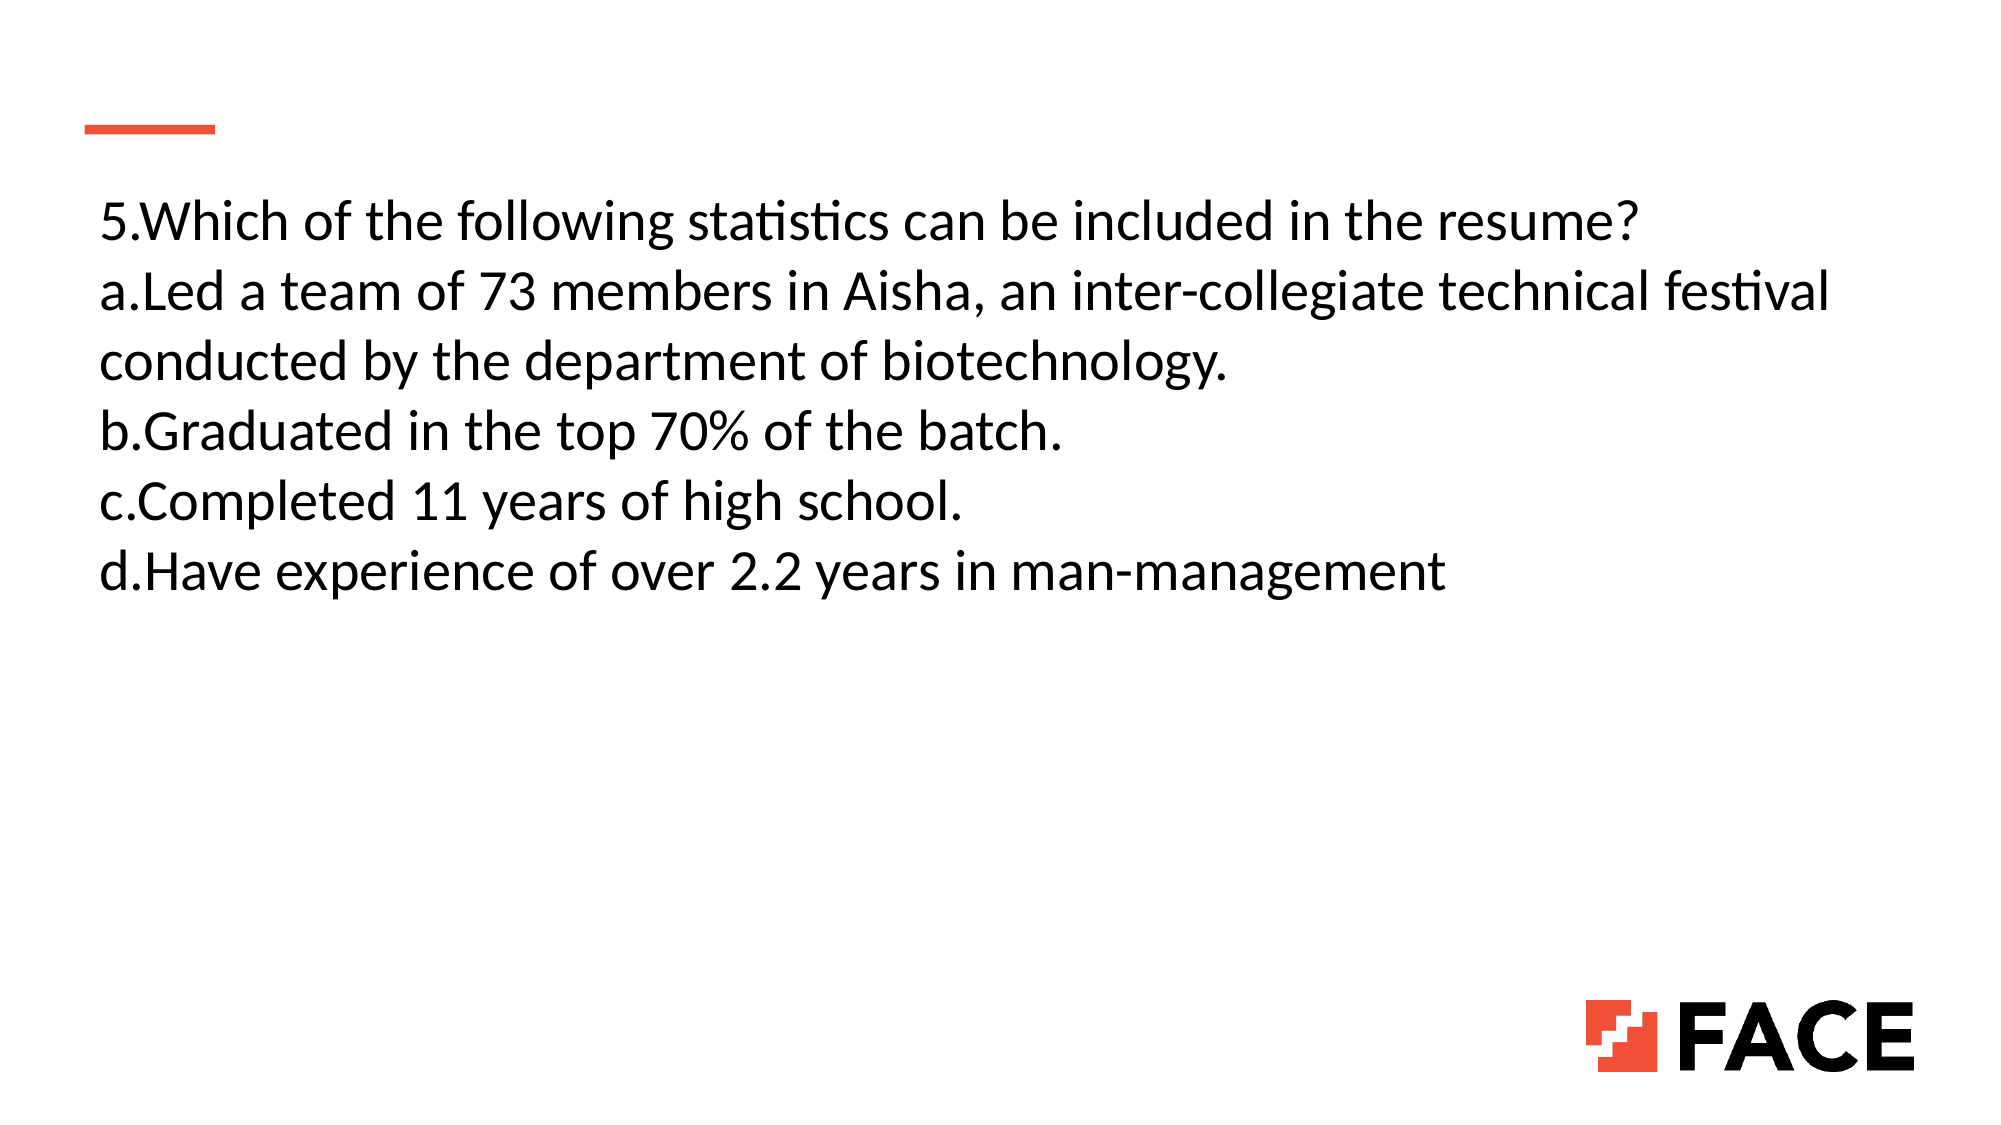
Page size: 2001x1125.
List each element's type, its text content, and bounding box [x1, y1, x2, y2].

text_box 5.Which of the following statistics can be included in the resume? a.Led a team of 73 members in Aisha, an inter-collegiate technical festival conducted by the department of biotechnology. b.Graduated in the top 70% of the batch. c.Completed 11 years of high school. d.Have experience of over 2.2 years in man-management [84, 174, 1998, 704]
text_box [83, 123, 217, 136]
picture [1586, 1000, 1915, 1072]
